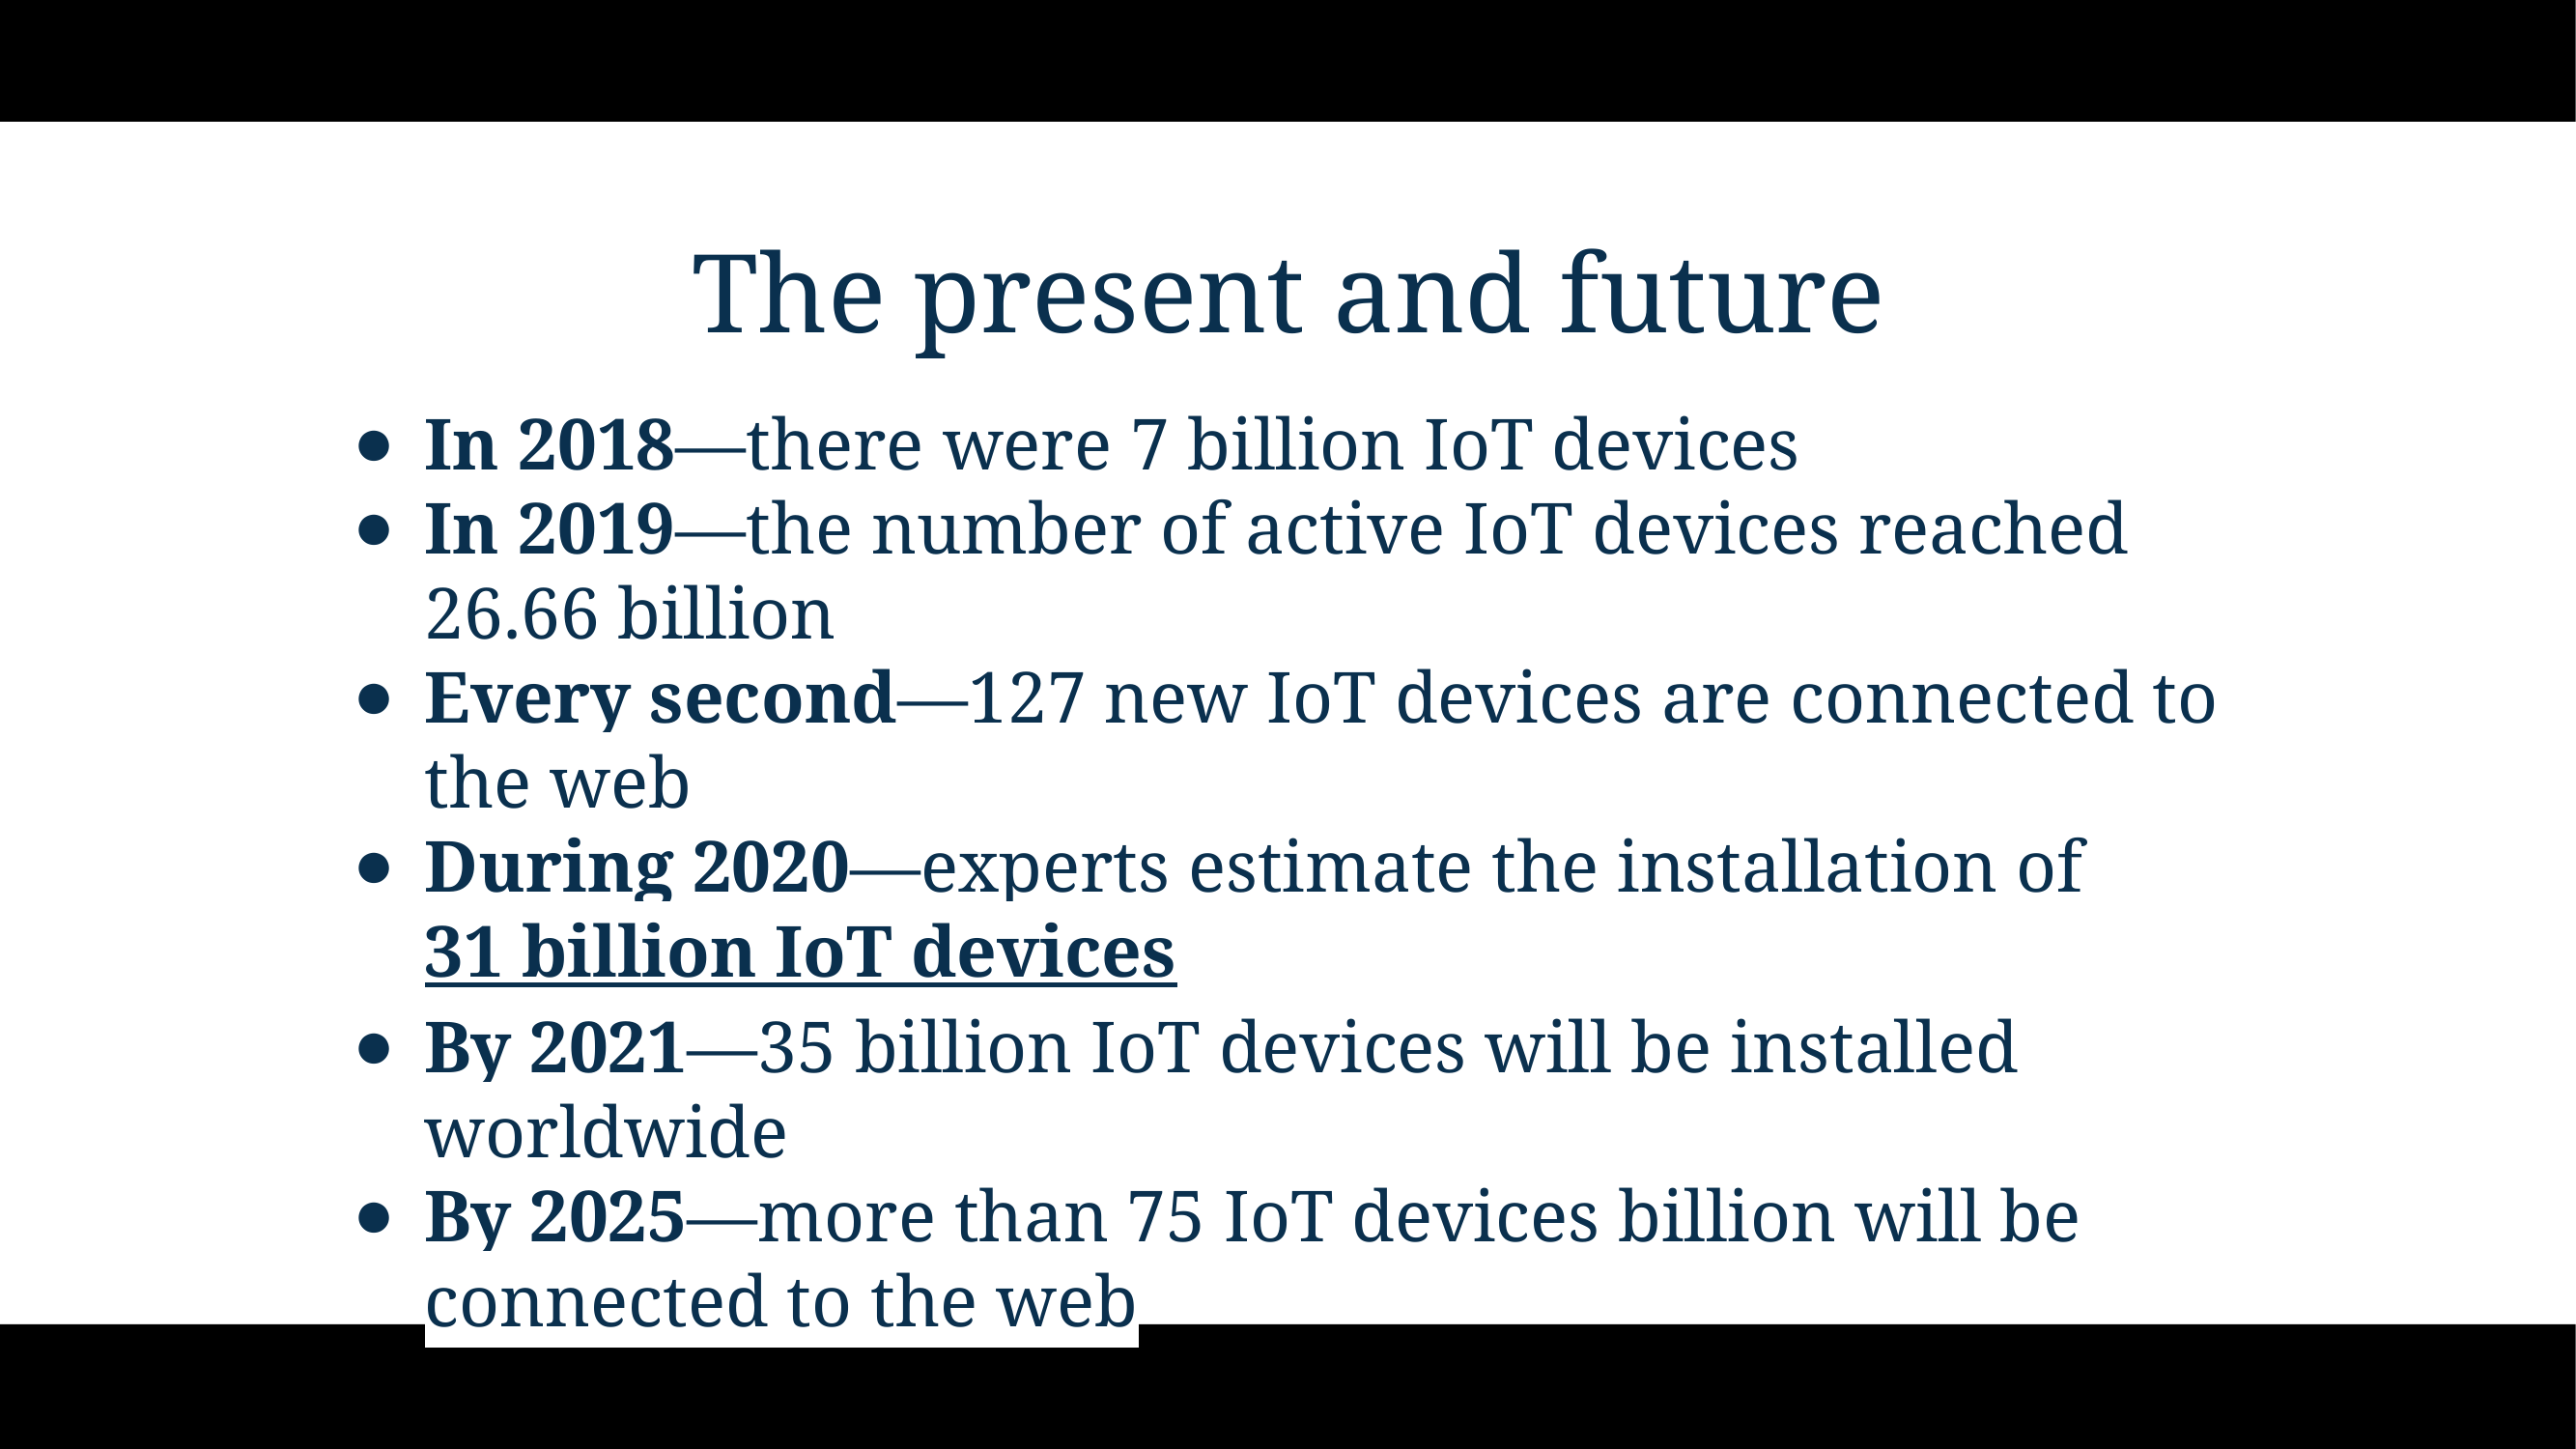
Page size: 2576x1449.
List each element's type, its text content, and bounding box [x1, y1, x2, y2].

text_box In 2018—there were 7 billion IoT devices In 2019—the number of active IoT devices reached 26.66 billion Every second—127 new IoT devices are connected to the web During 2020—experts estimate the installation of 31 billion IoT devices By 2021—35 billion IoT devices will be installed worldwide By 2025—more than 75 IoT devices billion will be connected to the web [261, 384, 2317, 1289]
title The present and future [184, 202, 2393, 370]
